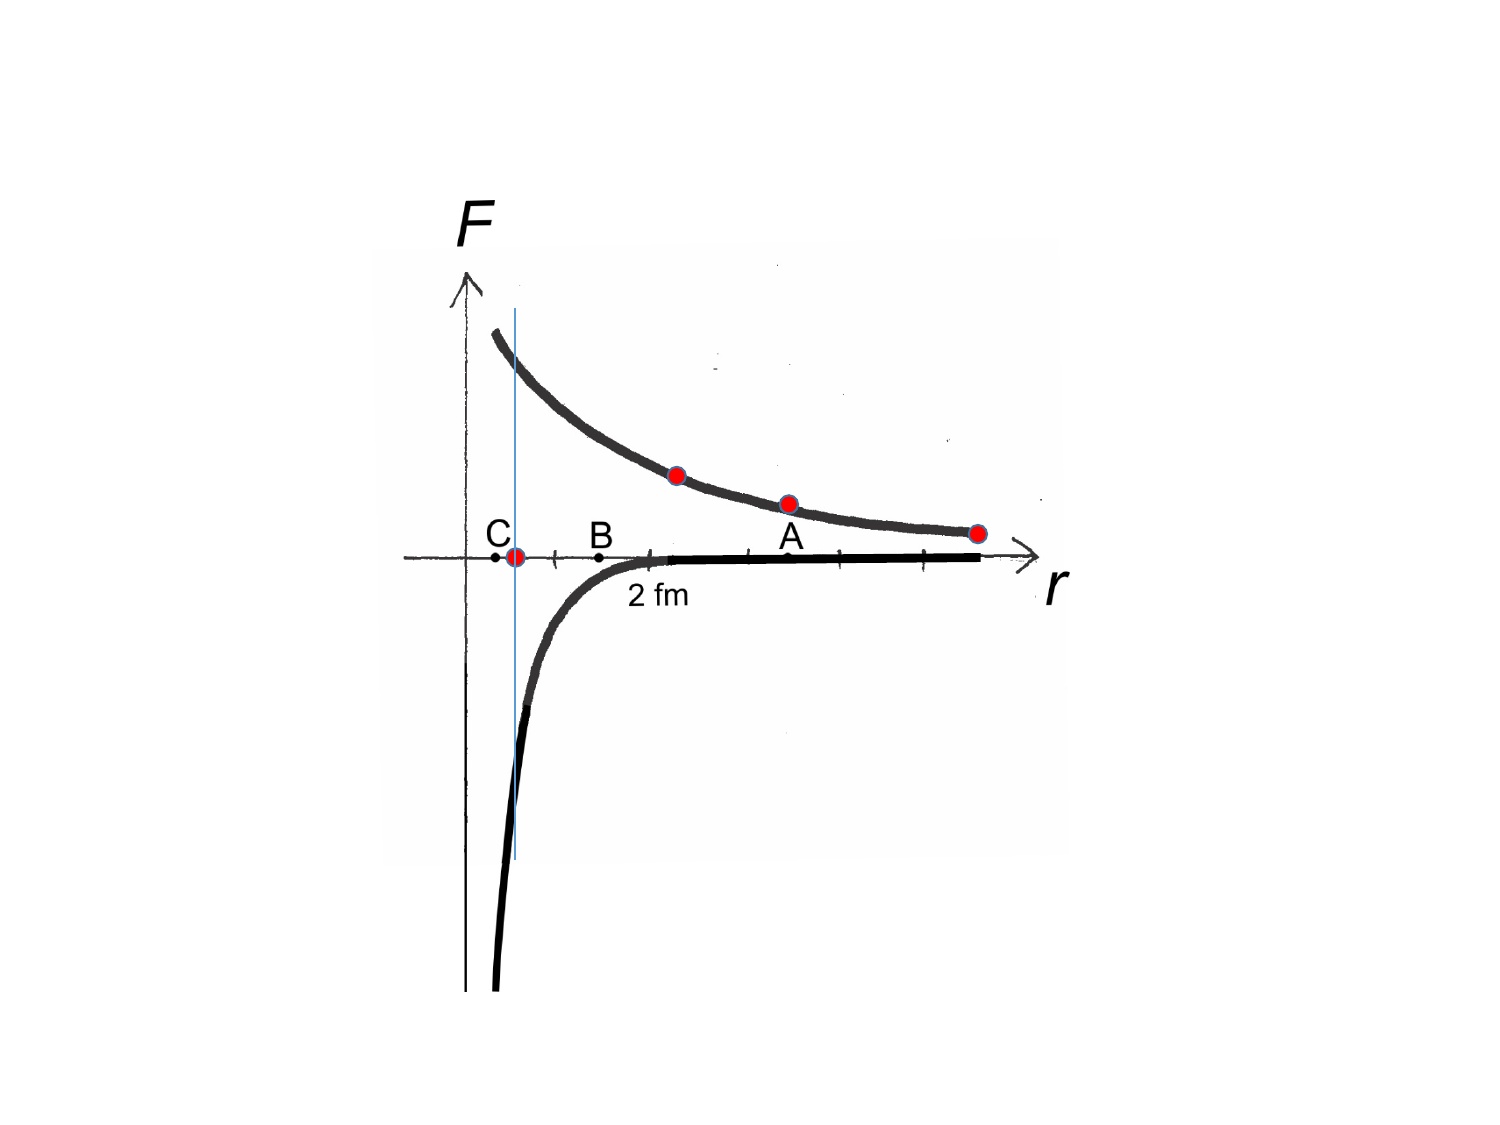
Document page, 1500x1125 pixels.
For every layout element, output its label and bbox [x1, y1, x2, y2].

text_box [667, 557, 981, 561]
picture [371, 200, 1070, 992]
